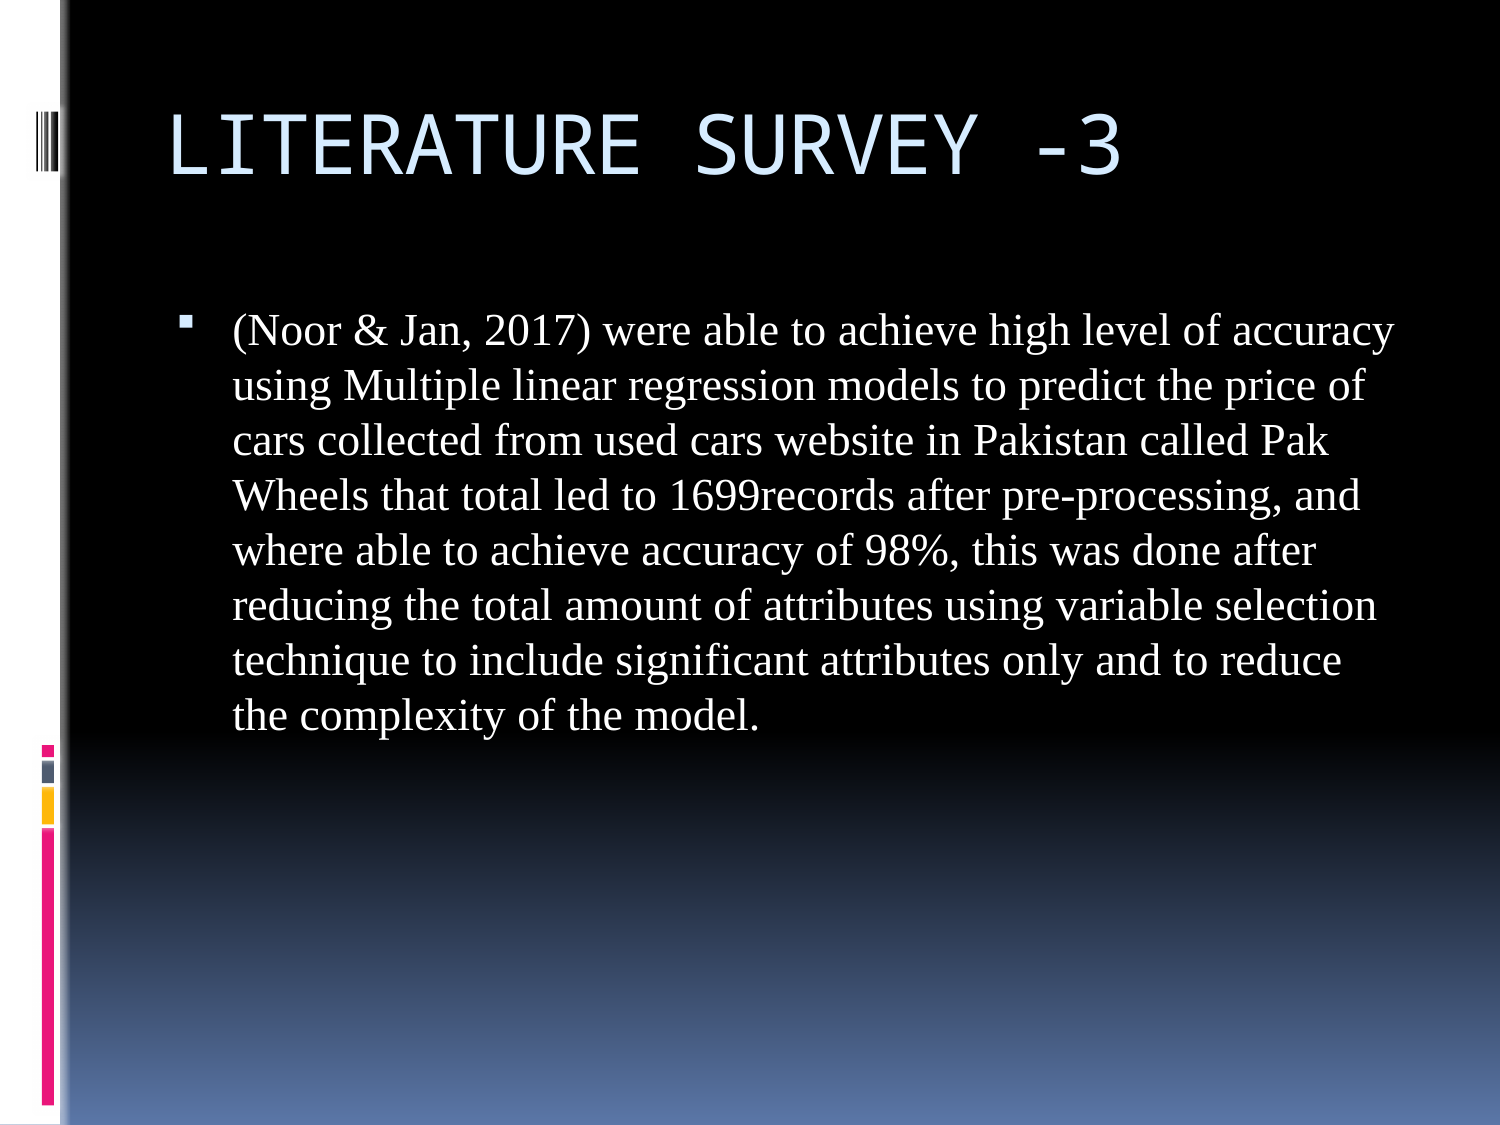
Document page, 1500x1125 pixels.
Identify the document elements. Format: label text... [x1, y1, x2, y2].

title LITERATURE SURVEY -3 [150, 83, 1425, 234]
list (Noor & Jan, 2017) were able to achieve high level of accuracy using Multiple linear regression models to predict the price of cars collected from used cars website in Pakistan called Pak Wheels that total led to 1699records after pre-processing, and where able to achieve accuracy of 98%, this was done after reducing the total amount of attributes using variable selection technique to include significant attributes only and to reduce the complexity of the model. [150, 292, 1425, 1043]
